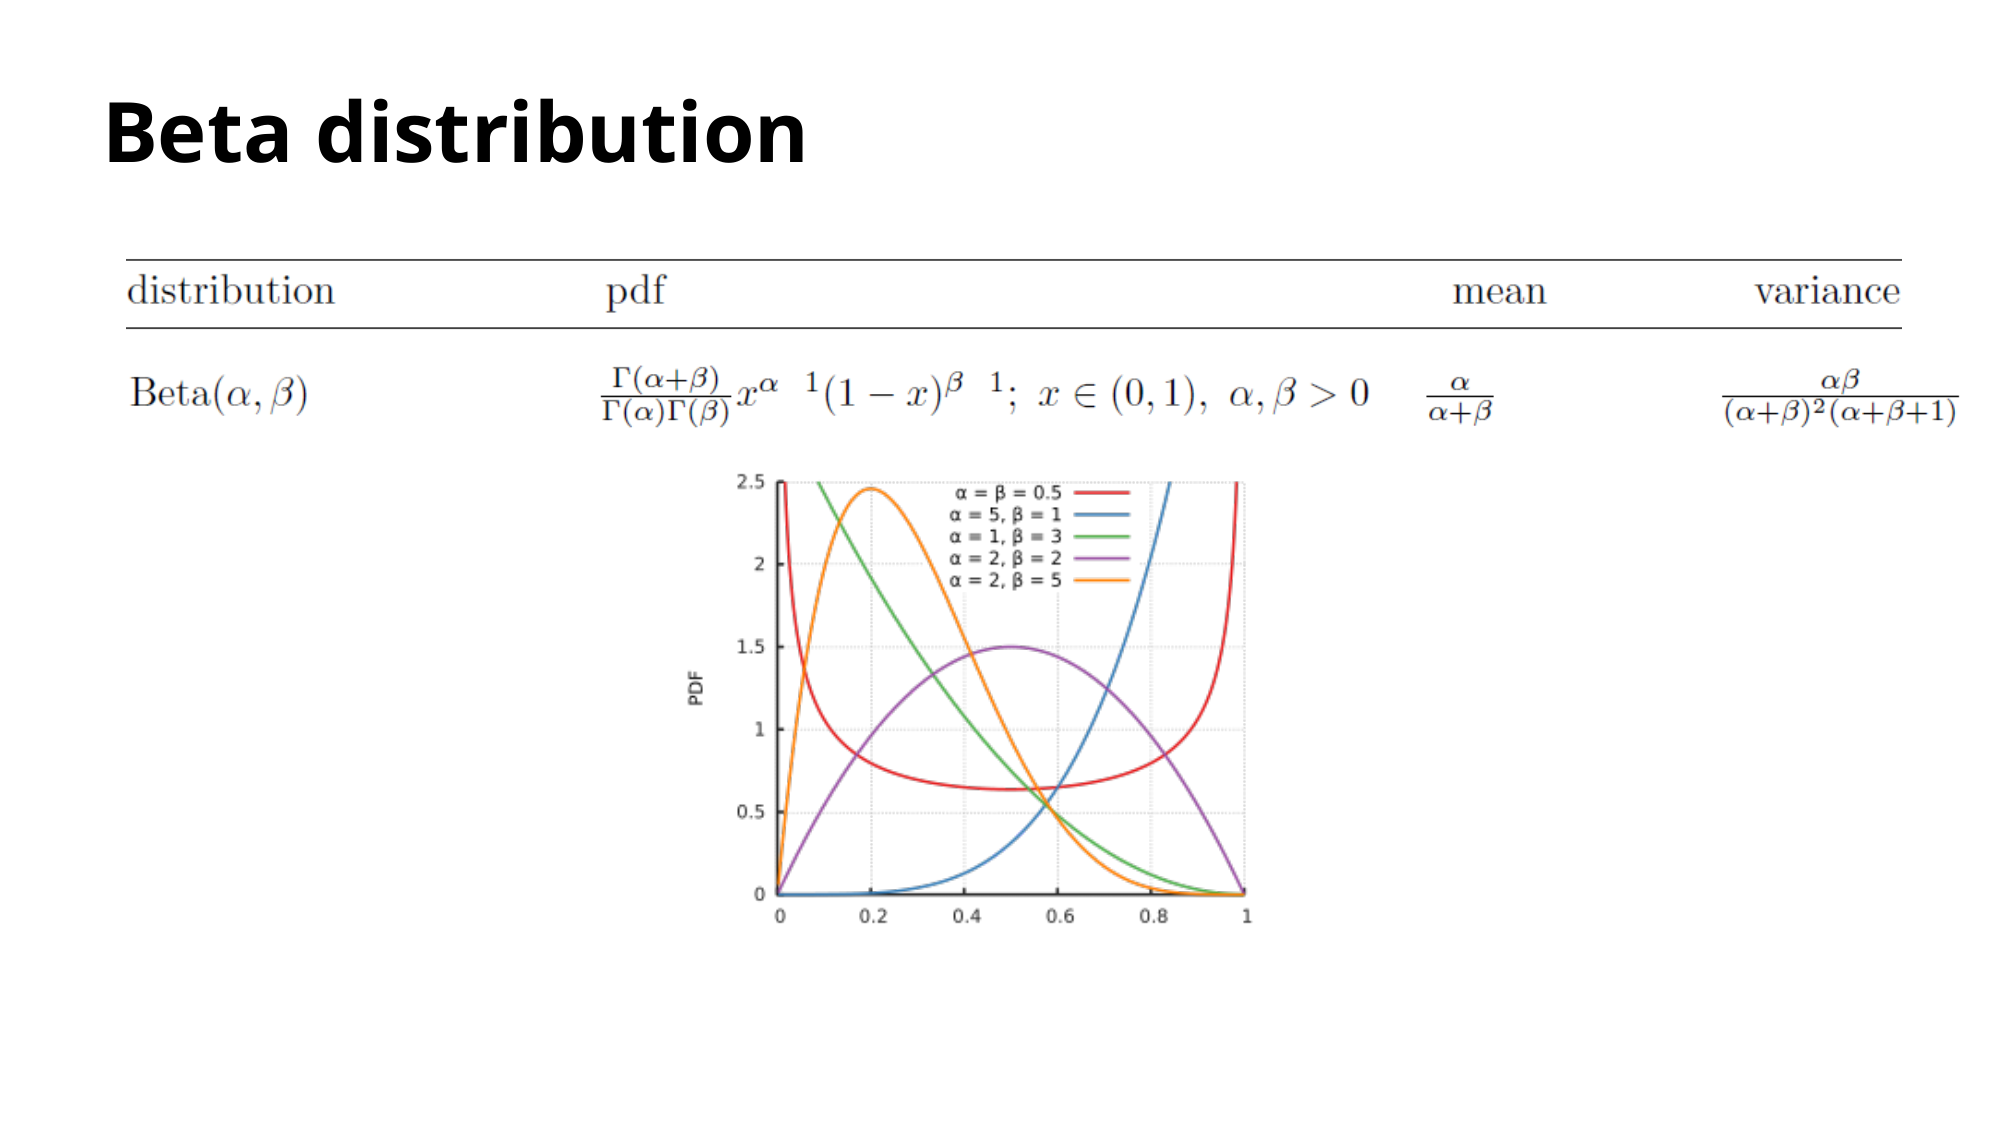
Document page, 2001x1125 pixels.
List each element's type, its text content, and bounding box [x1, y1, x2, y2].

title Beta distribution [87, 89, 1833, 188]
picture [126, 255, 1903, 336]
picture [125, 363, 1967, 445]
picture [679, 458, 1279, 939]
